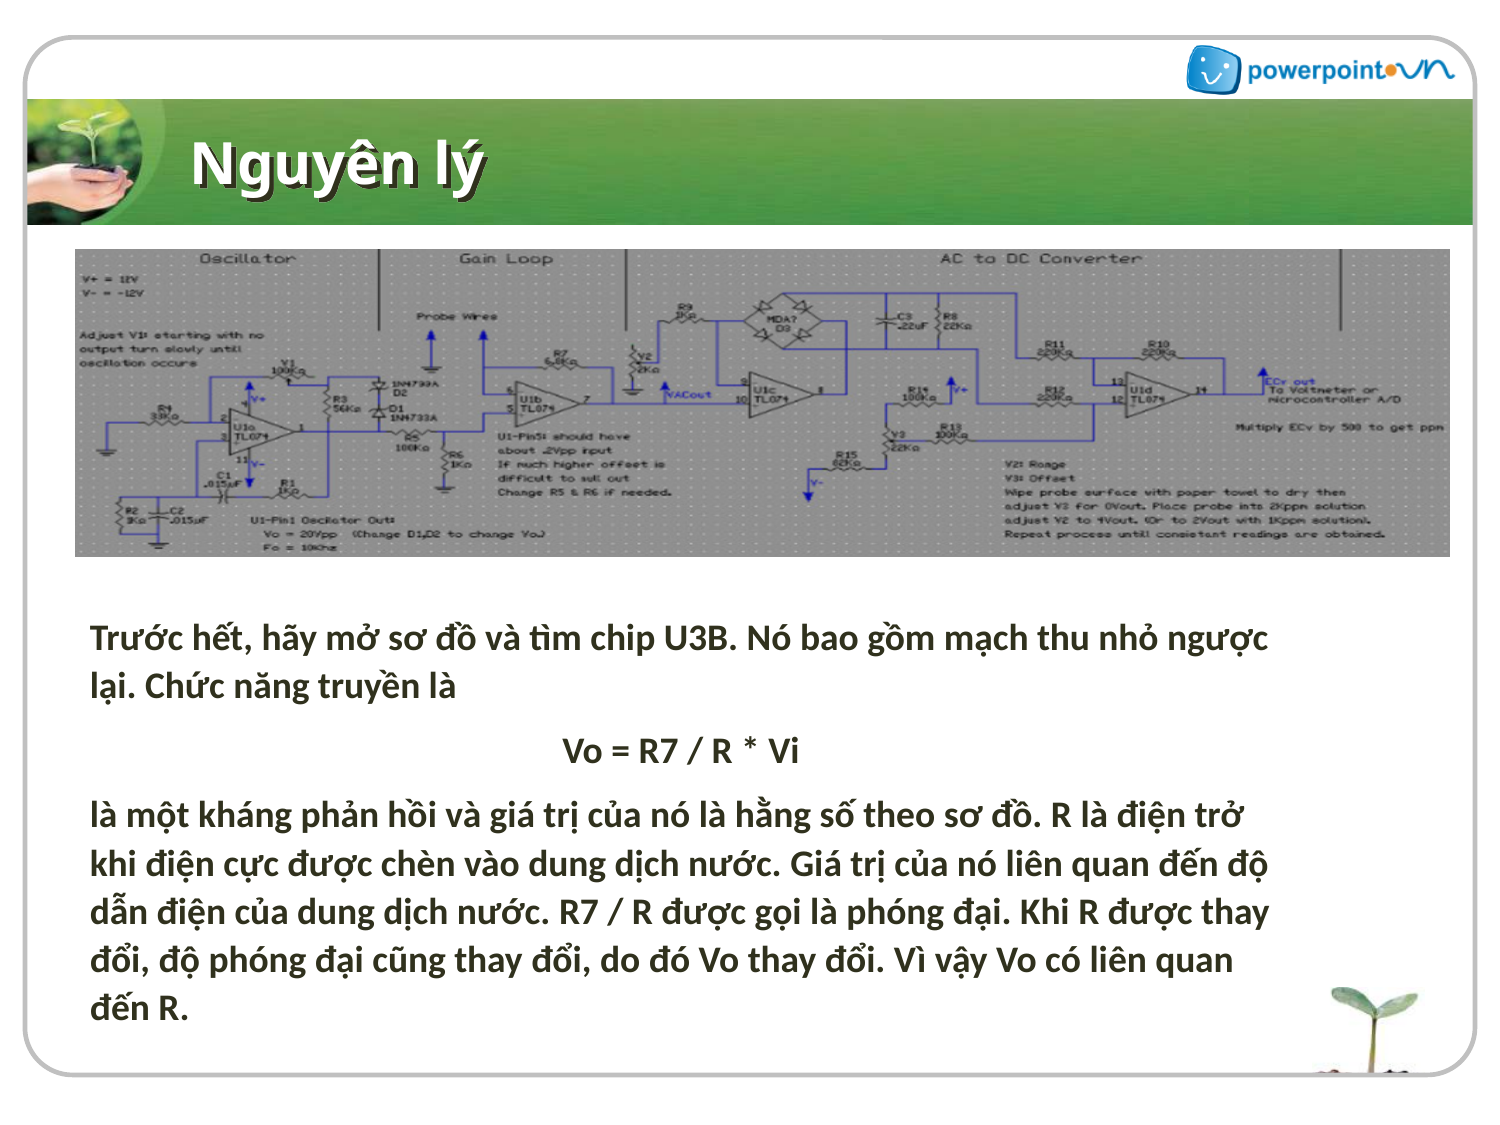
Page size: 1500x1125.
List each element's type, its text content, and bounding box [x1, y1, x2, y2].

picture [74, 249, 1450, 557]
picture [1312, 987, 1425, 1072]
text_box Trước hết, hãy mở sơ đồ và tìm chip U3B. Nó bao gồm mạch thu nhỏ ngược lại. Chức năng truyền là Vo = R7 / R * Vi là một kháng phản hồi và giá trị của nó là hằng số theo sơ đồ. R là điện trở khi điện cực được chèn vào dung dịch nước. Giá trị của nó liên quan đến độ dẫn điện của dung dịch nước. R7 / R được gọi là phóng đại. Khi R được thay đổi, độ phóng đại cũng thay đổi, do đó Vo thay đổi. Vì vậy Vo có liên quan đến R. [74, 602, 1288, 1036]
title Nguyên lý [174, 117, 1429, 205]
picture [28, 99, 1472, 225]
picture [1183, 43, 1466, 96]
